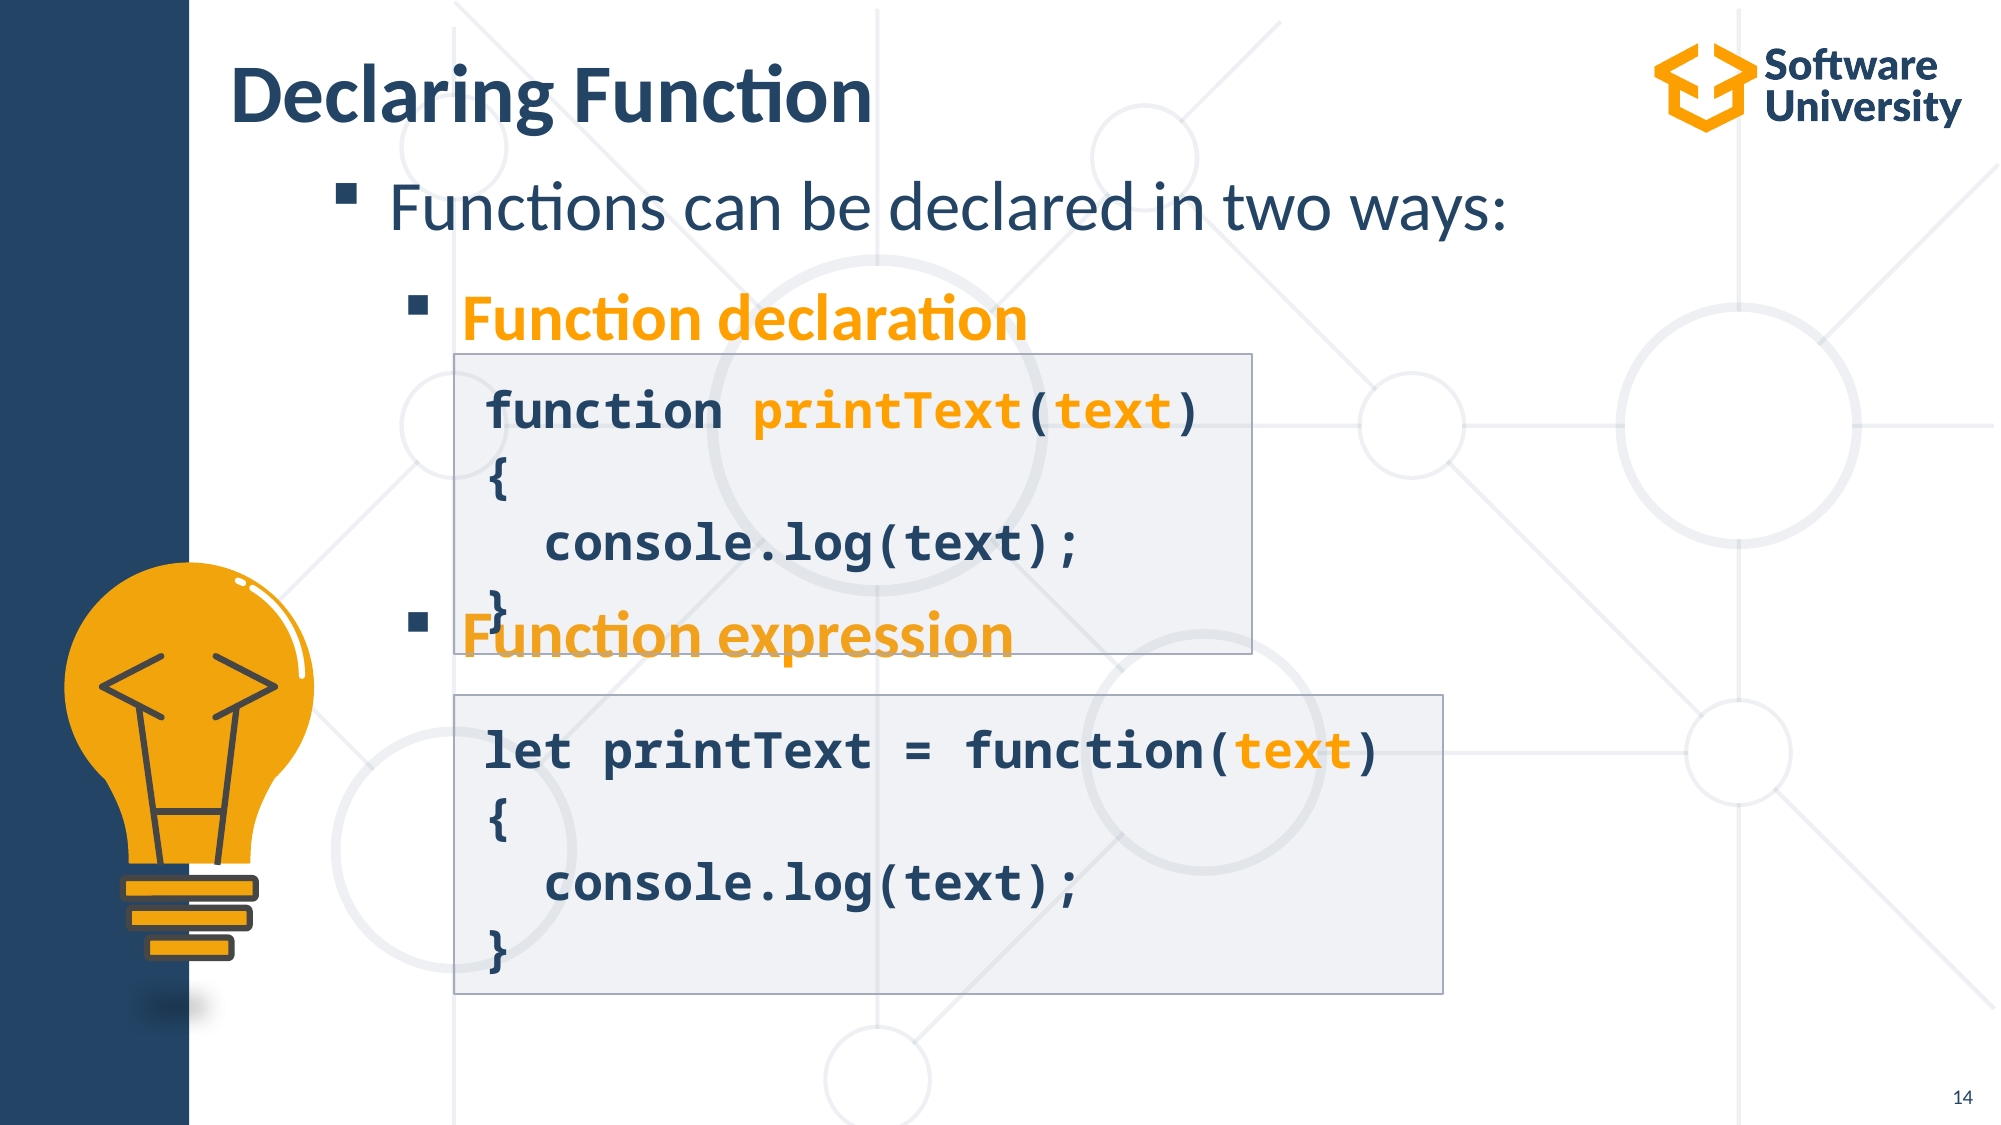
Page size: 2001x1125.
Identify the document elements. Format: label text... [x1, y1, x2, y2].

text_box let printText = function(text){ console.log(text); } [454, 694, 1443, 995]
list Functions can be declared in two ways: Function declaration Function expression [312, 149, 1959, 1016]
slide_number 14 [1927, 1067, 1989, 1117]
text_box function printText(text){ console.log(text); } [454, 354, 1253, 654]
title Declaring Function [212, 16, 1628, 162]
picture [1641, 31, 1973, 145]
